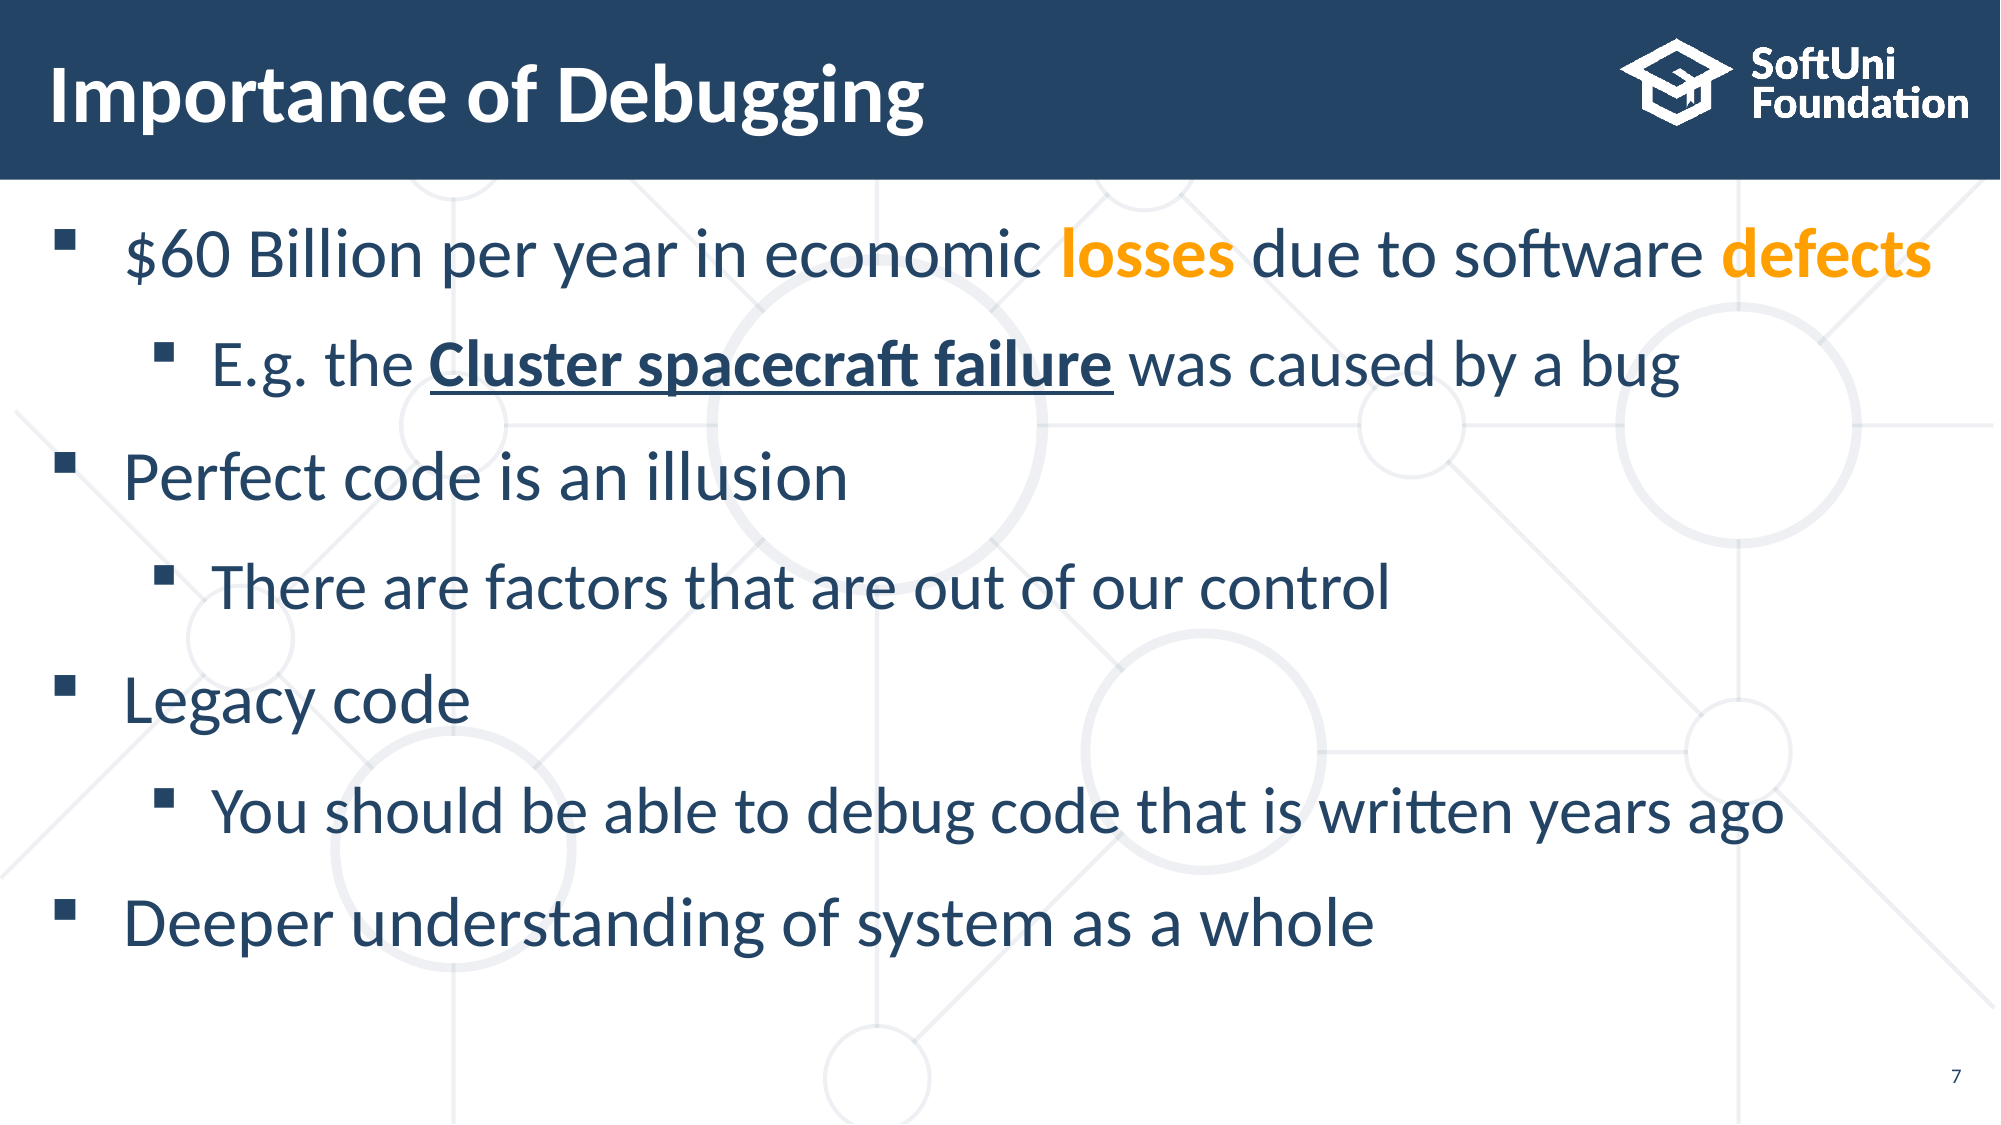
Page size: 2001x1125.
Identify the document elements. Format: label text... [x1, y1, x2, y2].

list $60 Billion per year in economic losses due to software defects E.g. the Cluster spacecraft failure was caused by a bug Perfect code is an illusion There are factors that are out of our control Legacy code You should be able to debug code that is written years ago Deeper understanding of system as a whole [31, 196, 1970, 1050]
picture [1619, 38, 1968, 126]
title Importance of Debugging [31, 16, 1591, 162]
slide_number 7 [1897, 1049, 1968, 1101]
